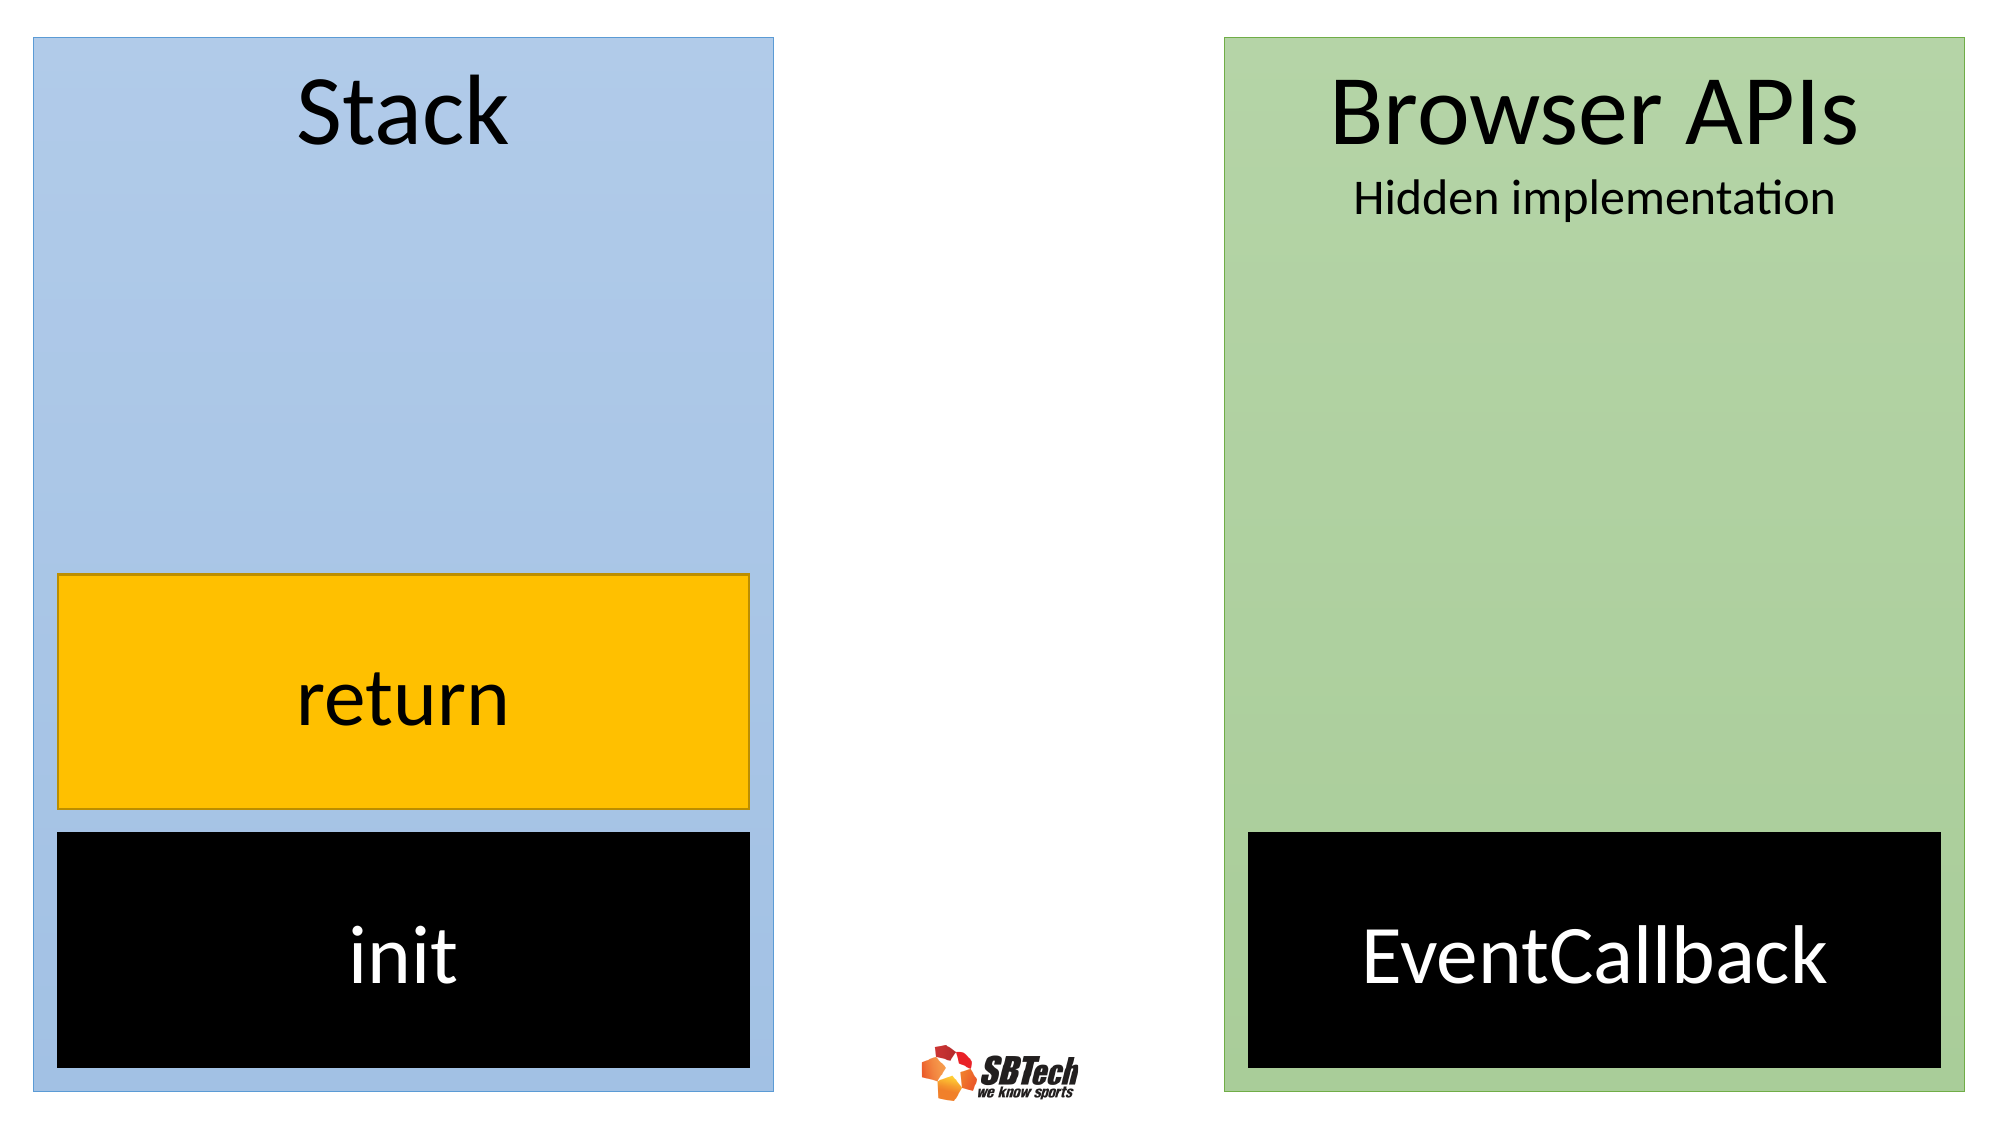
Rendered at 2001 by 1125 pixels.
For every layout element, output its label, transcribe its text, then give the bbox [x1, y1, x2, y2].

text_box init [57, 832, 750, 1068]
text_box Browser APIs Hidden implementation [1224, 37, 1965, 1092]
text_box Stack [33, 37, 774, 1092]
text_box EventCallback [1248, 832, 1941, 1068]
text_box return [57, 573, 750, 810]
